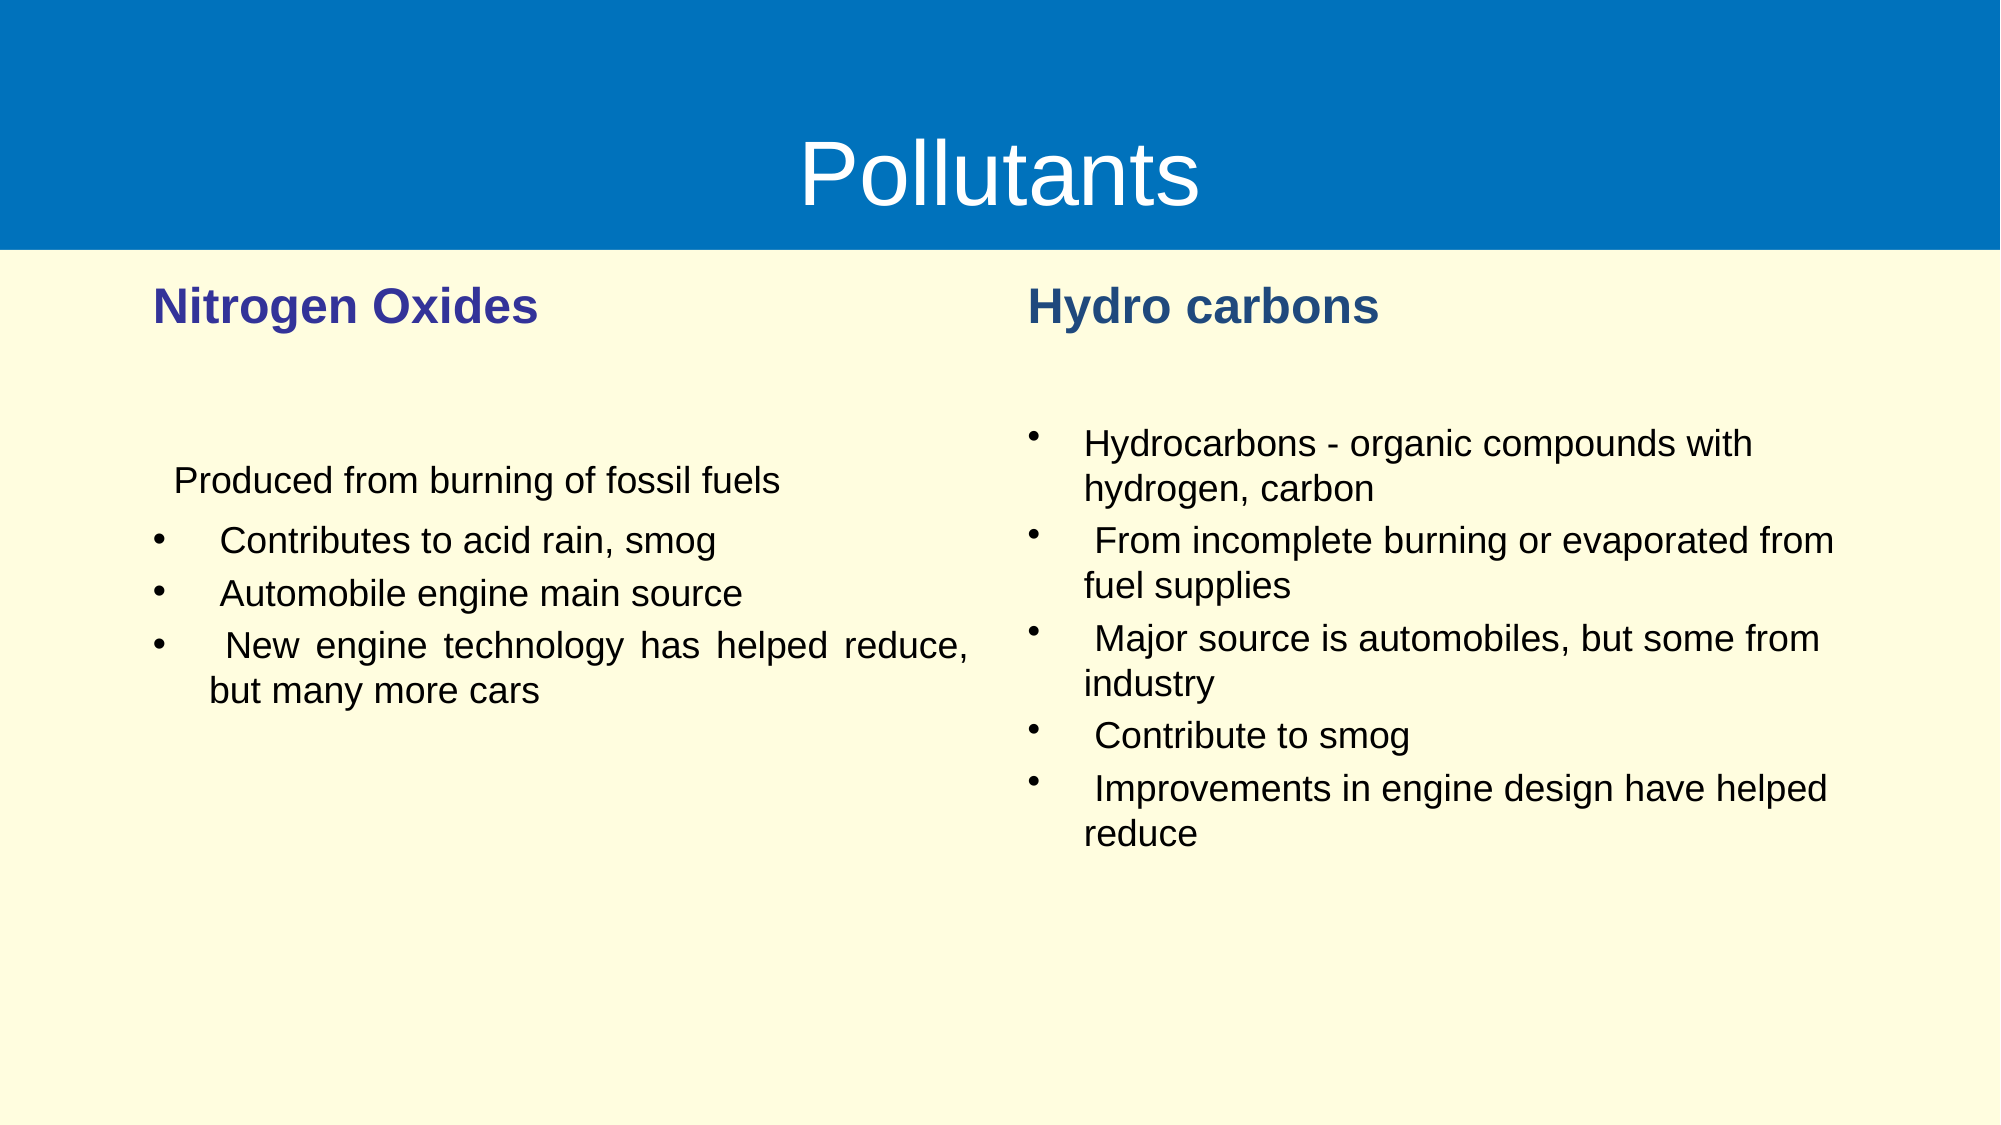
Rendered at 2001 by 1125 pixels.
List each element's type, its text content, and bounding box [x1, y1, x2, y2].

title Pollutants [137, 59, 1863, 278]
list Nitrogen Oxides [137, 275, 984, 410]
list Hydro carbons [1012, 275, 1863, 410]
list Hydrocarbons - organic compounds with hydrogen, carbon From incomplete burning or evaporated from fuel supplies Major source is automobiles, but some from industry Contribute to smog Improvements in engine design have helped reduce [1012, 410, 1863, 1016]
list Produced from burning of fossil fuels Contributes to acid rain, smog Automobile engine main source New engine technology has helped reduce, but many more cars [137, 410, 984, 1016]
